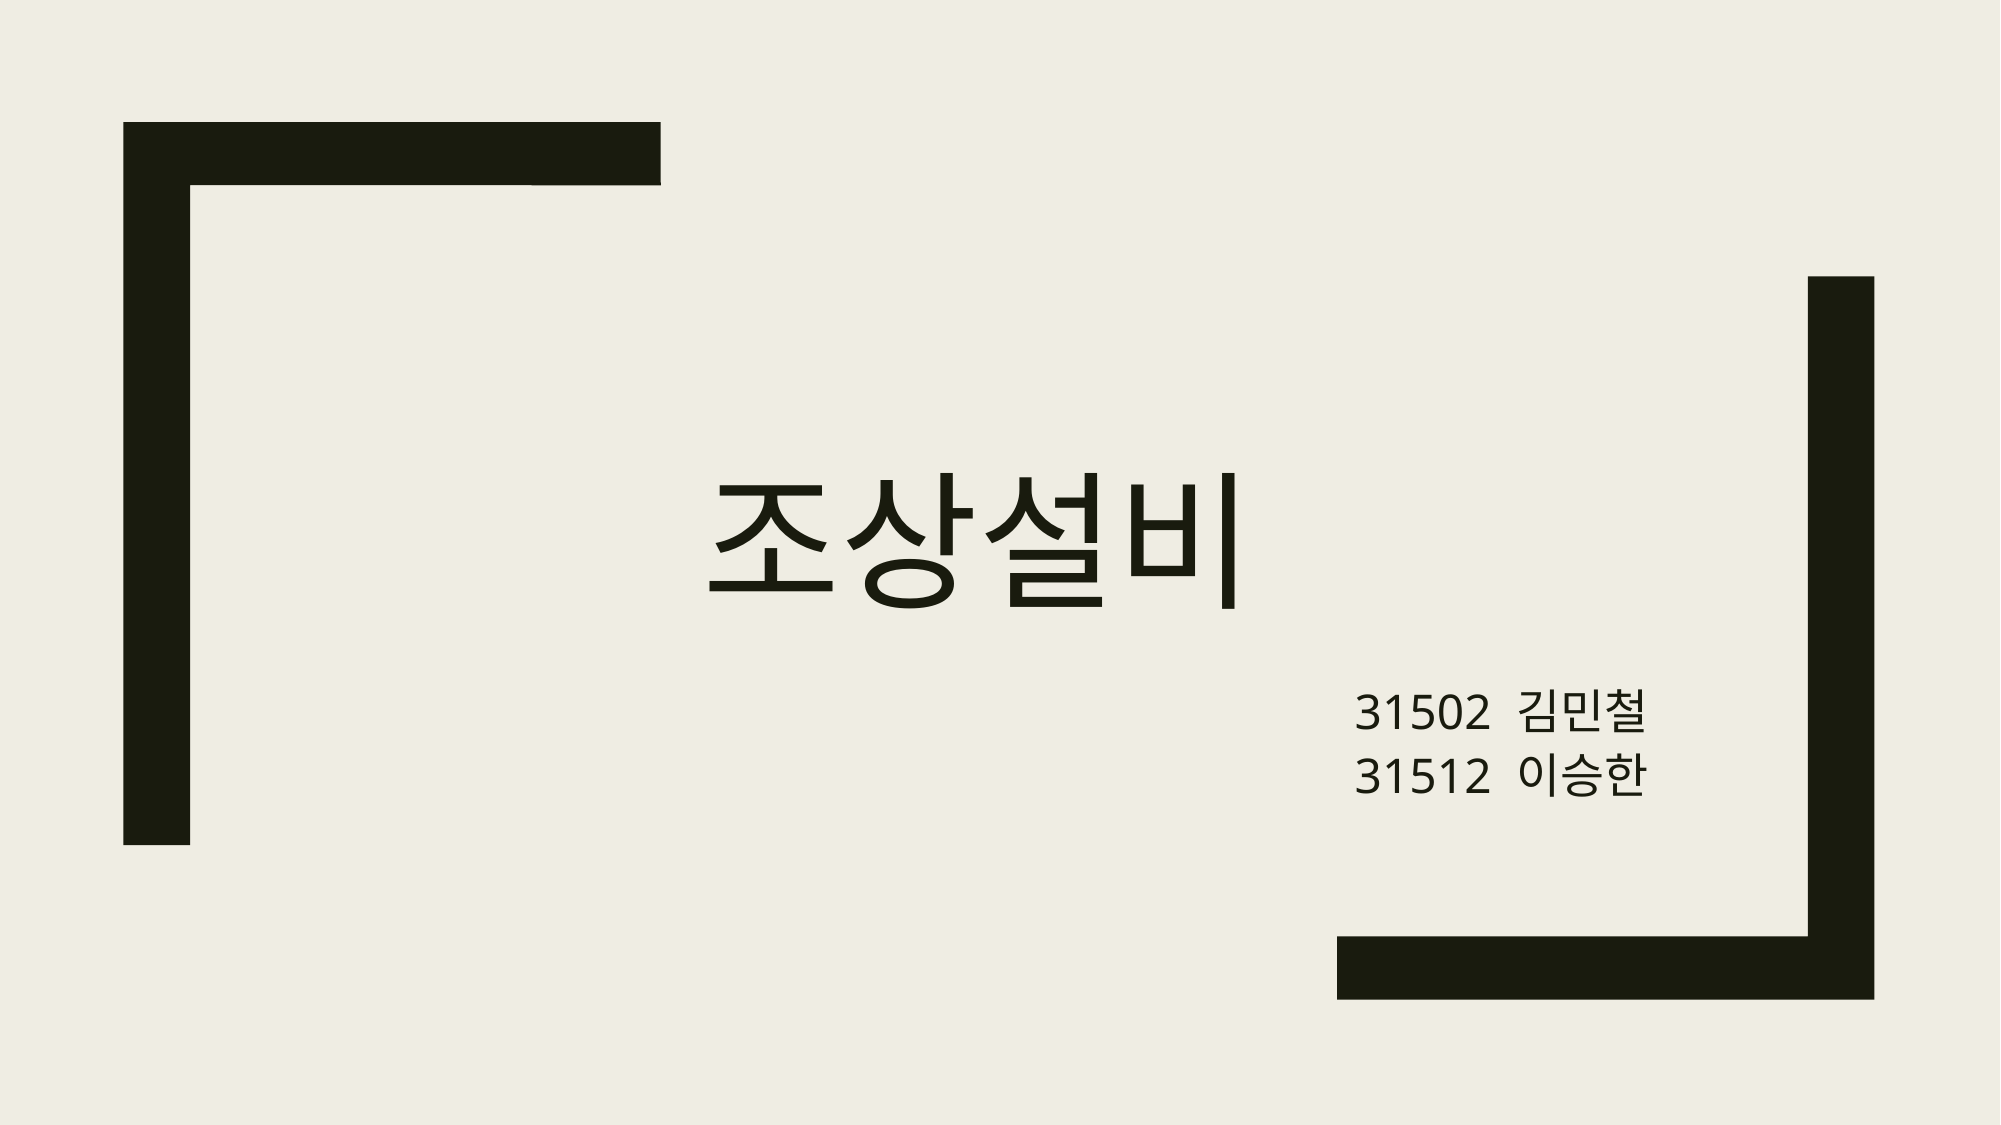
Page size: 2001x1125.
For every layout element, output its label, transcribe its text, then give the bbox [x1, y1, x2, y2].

title 조상설비 [314, 293, 1686, 638]
subtitle 31502 김민철 31512 이승한 [1317, 667, 1686, 812]
